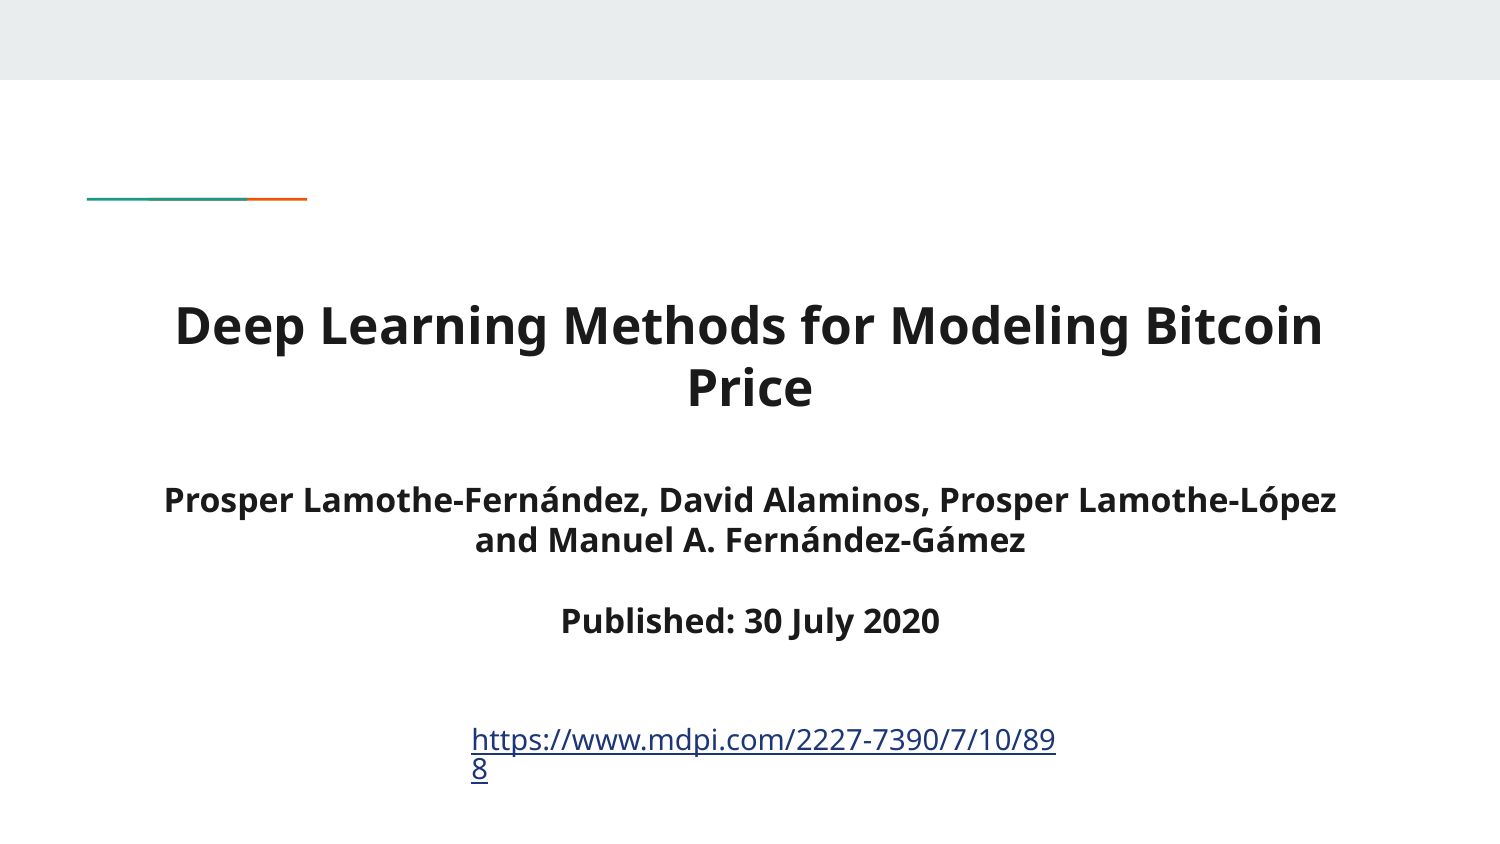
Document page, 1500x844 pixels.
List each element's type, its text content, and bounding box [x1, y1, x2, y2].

text_box https://www.mdpi.com/2227-7390/7/10/898 [456, 706, 1086, 776]
title Deep Learning Methods for Modeling Bitcoin Price Prosper Lamothe-Fernández, David Alaminos, Prosper Lamothe-López and Manuel A. Fernández-Gámez Published: 30 July 2020 [119, 216, 1381, 659]
